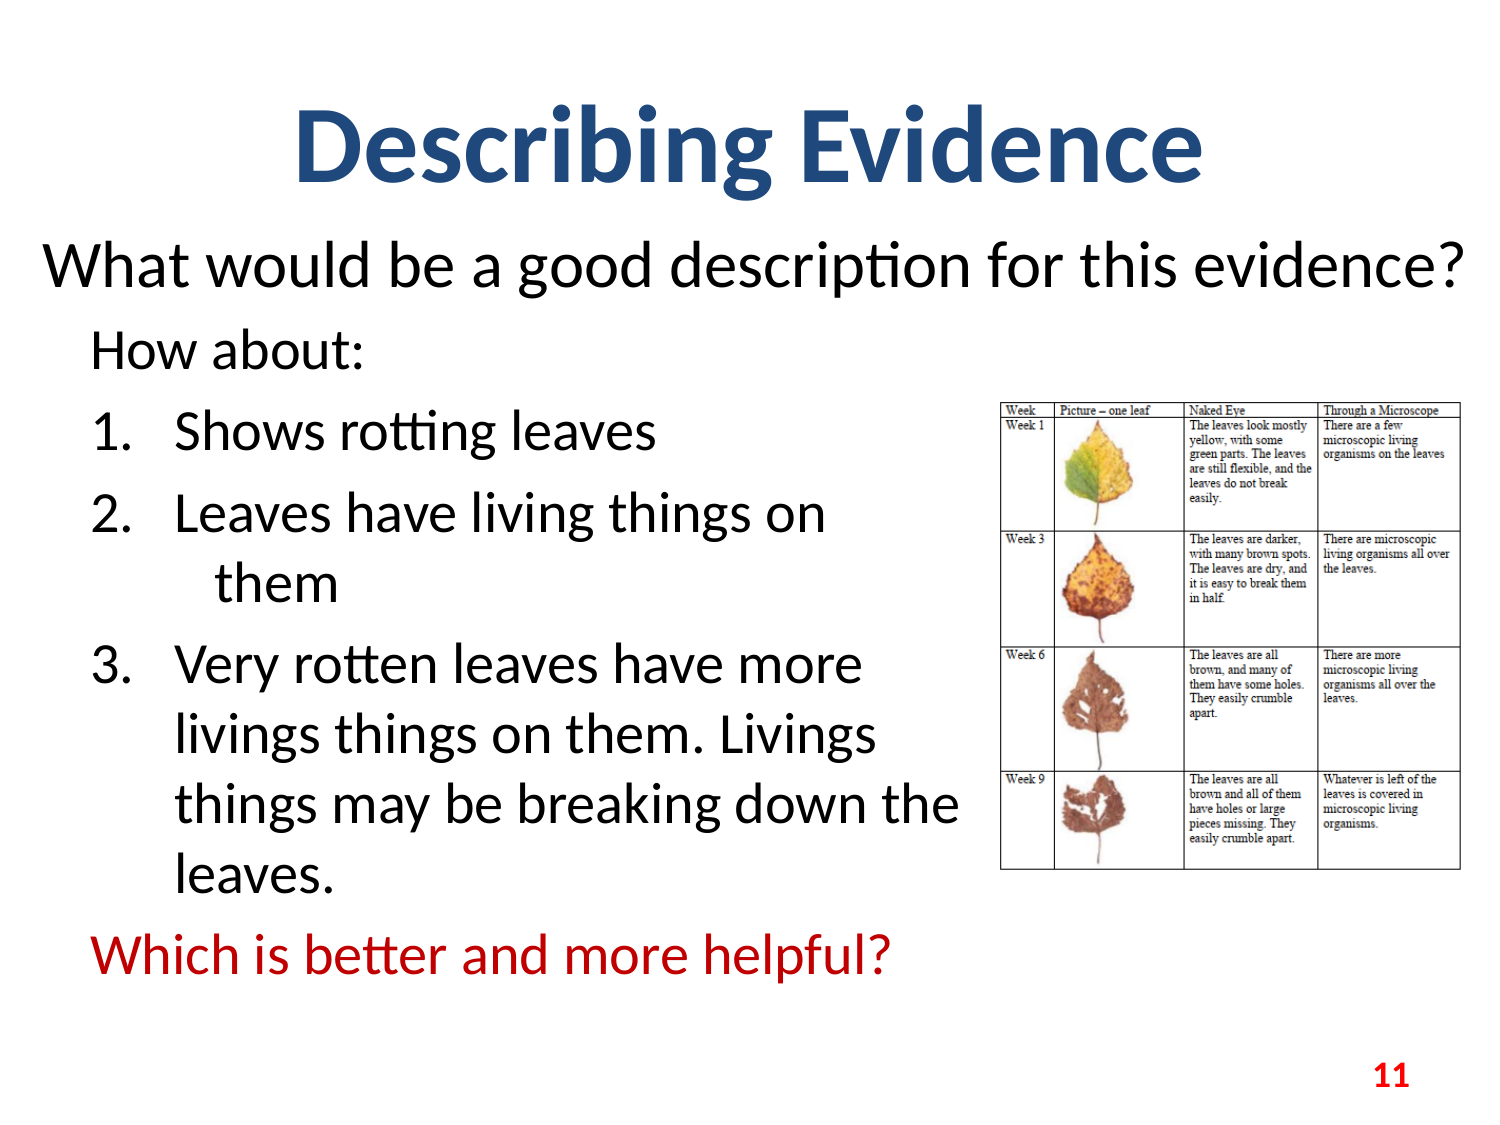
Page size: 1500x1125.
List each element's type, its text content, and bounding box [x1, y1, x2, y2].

title Describing Evidence [75, 45, 1425, 212]
slide_number 11 [1074, 1042, 1425, 1103]
list How about: Shows rotting leaves Leaves have living things on them Very rotten leaves have more livings things on them. Livings things may be breaking down the leaves. Which is better and more helpful? [75, 353, 1009, 1125]
text_box What would be a good description for this evidence? [27, 212, 1500, 353]
picture [997, 400, 1466, 874]
